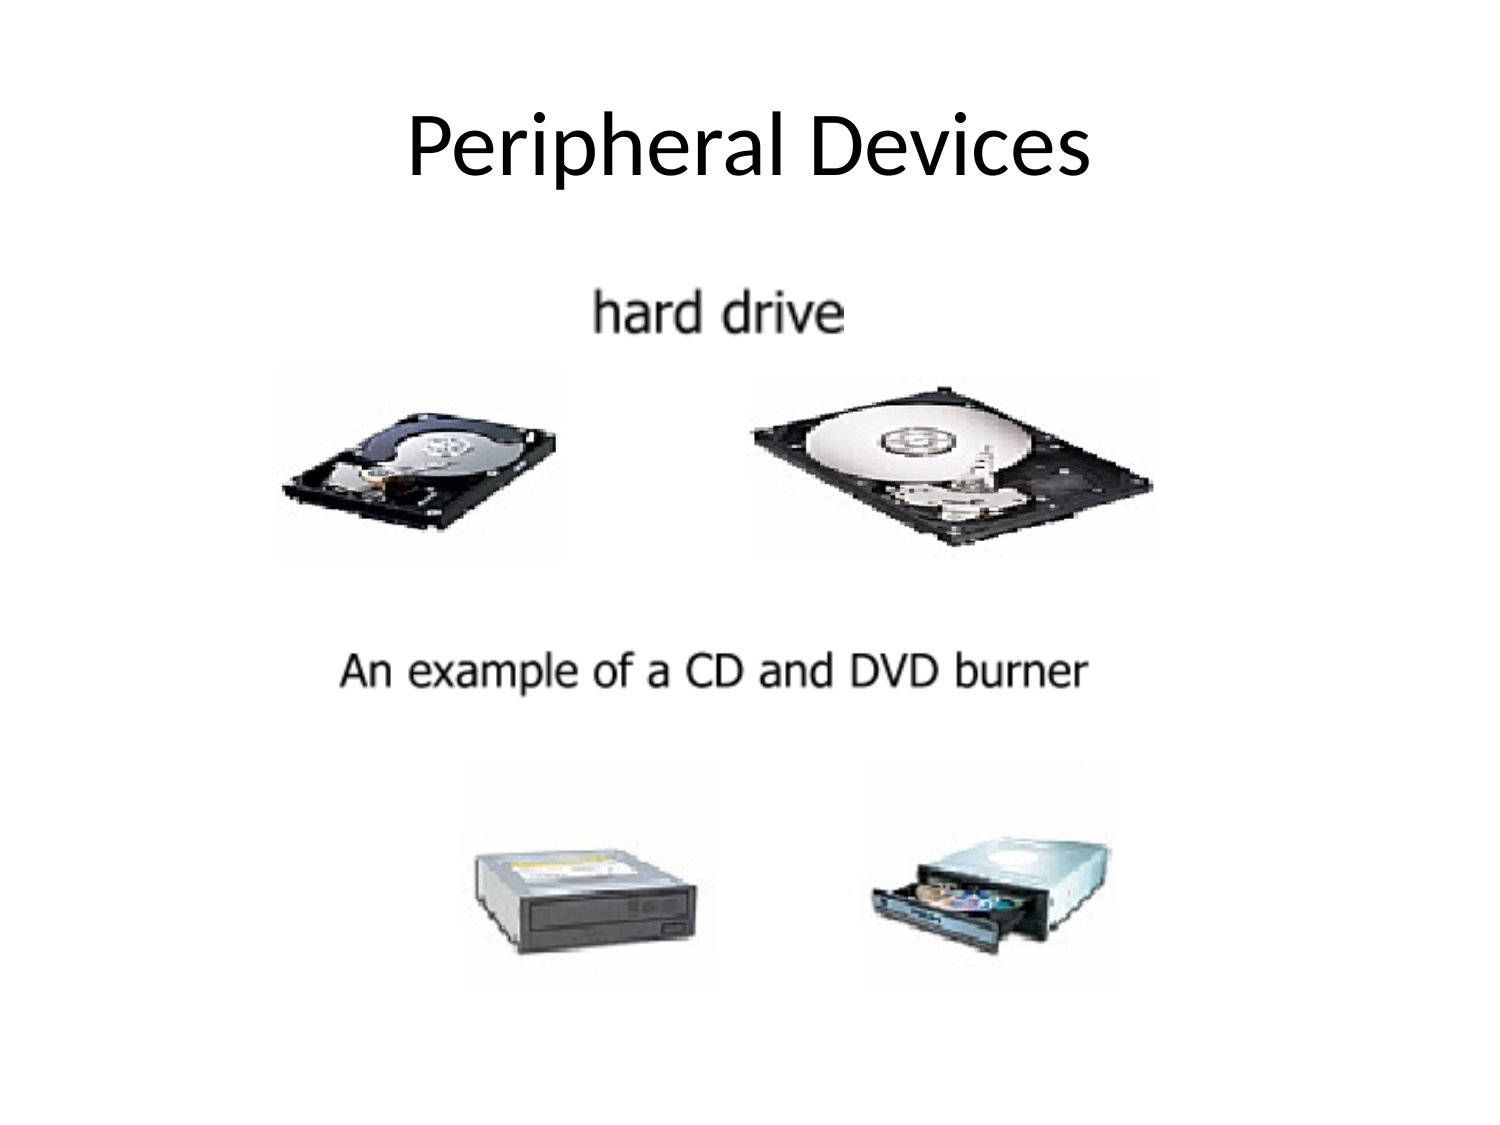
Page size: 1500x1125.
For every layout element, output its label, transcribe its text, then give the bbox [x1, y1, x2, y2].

picture [262, 274, 1163, 563]
title Peripheral Devices [75, 45, 1425, 233]
picture [324, 624, 1131, 988]
